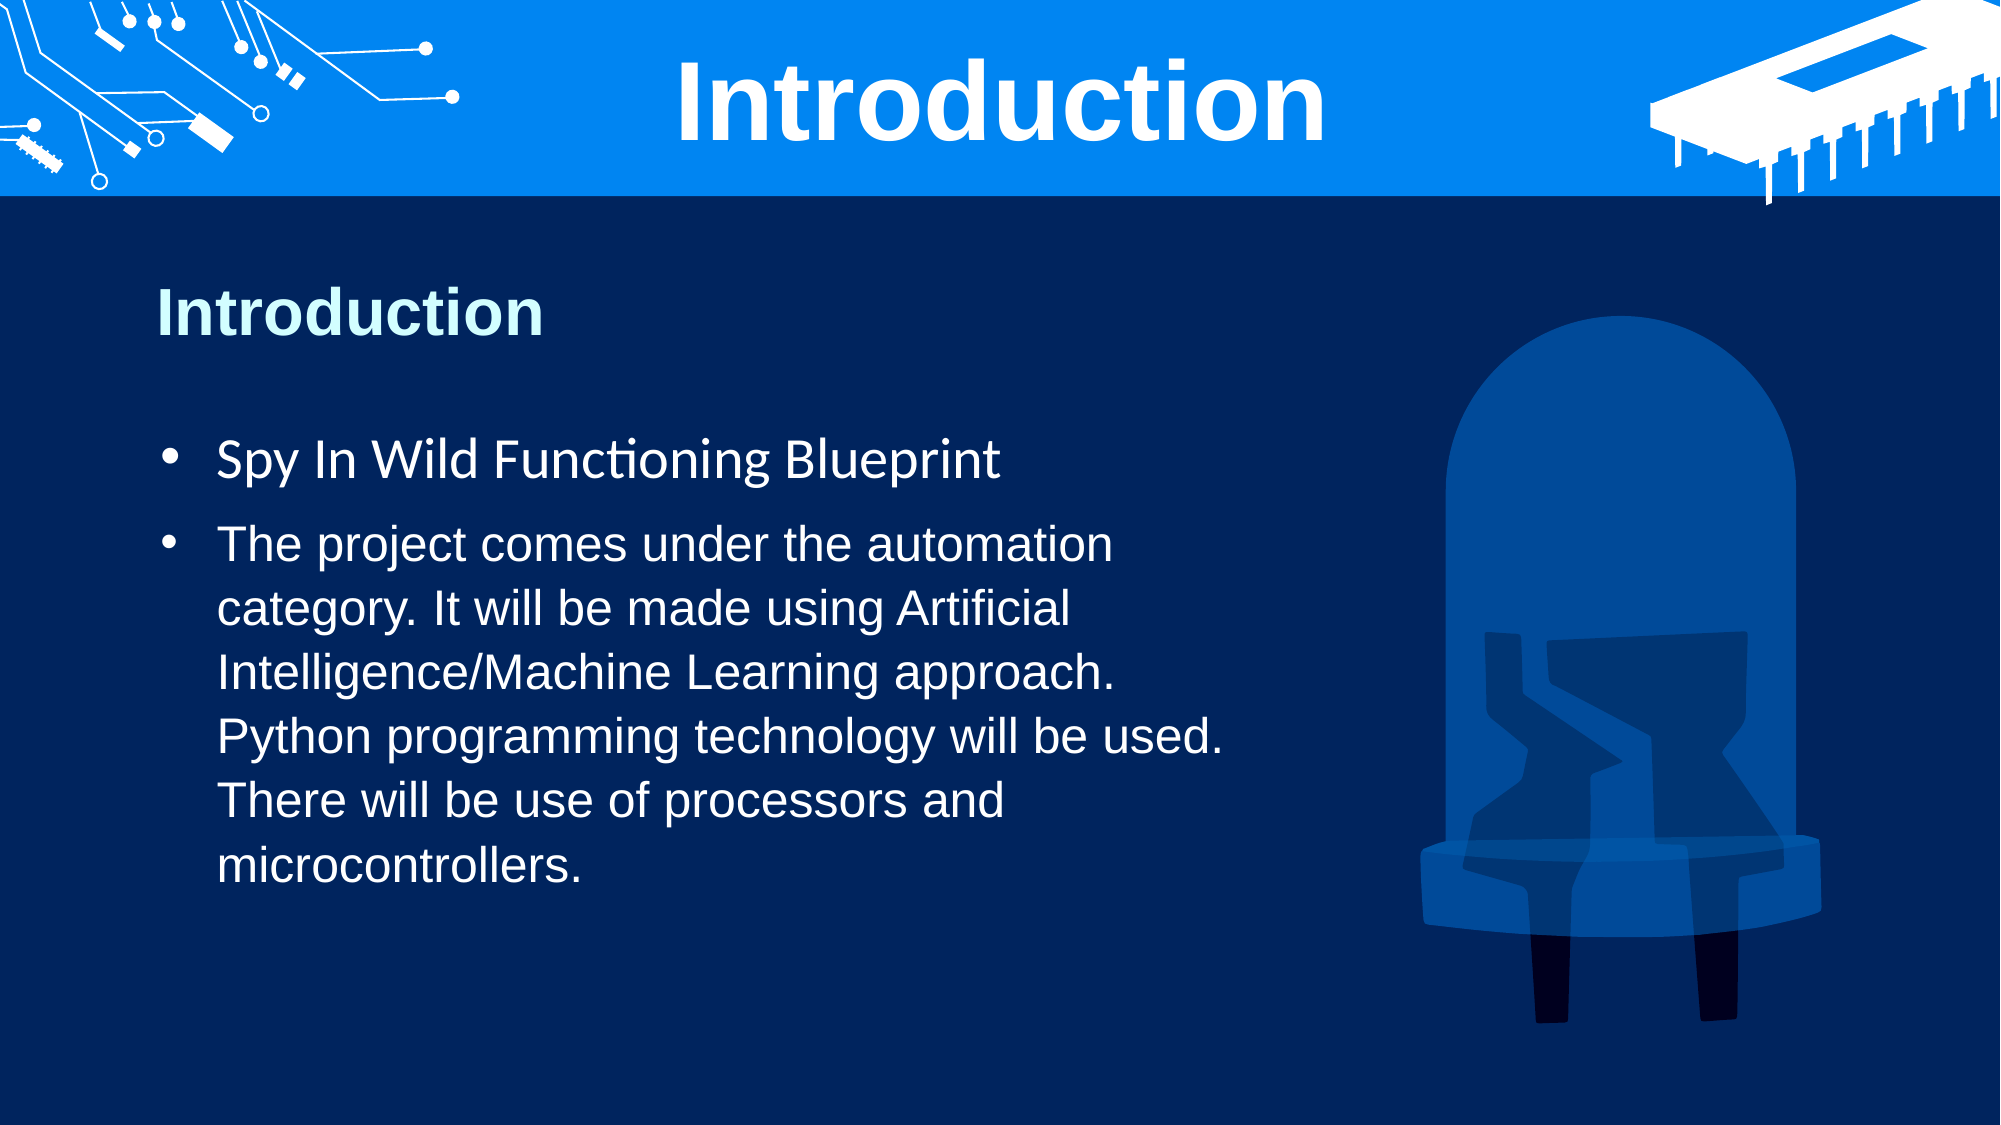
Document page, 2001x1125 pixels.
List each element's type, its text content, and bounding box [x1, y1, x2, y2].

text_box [1420, 315, 1822, 1024]
list Introduction [53, 44, 1952, 164]
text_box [138, 272, 1300, 979]
